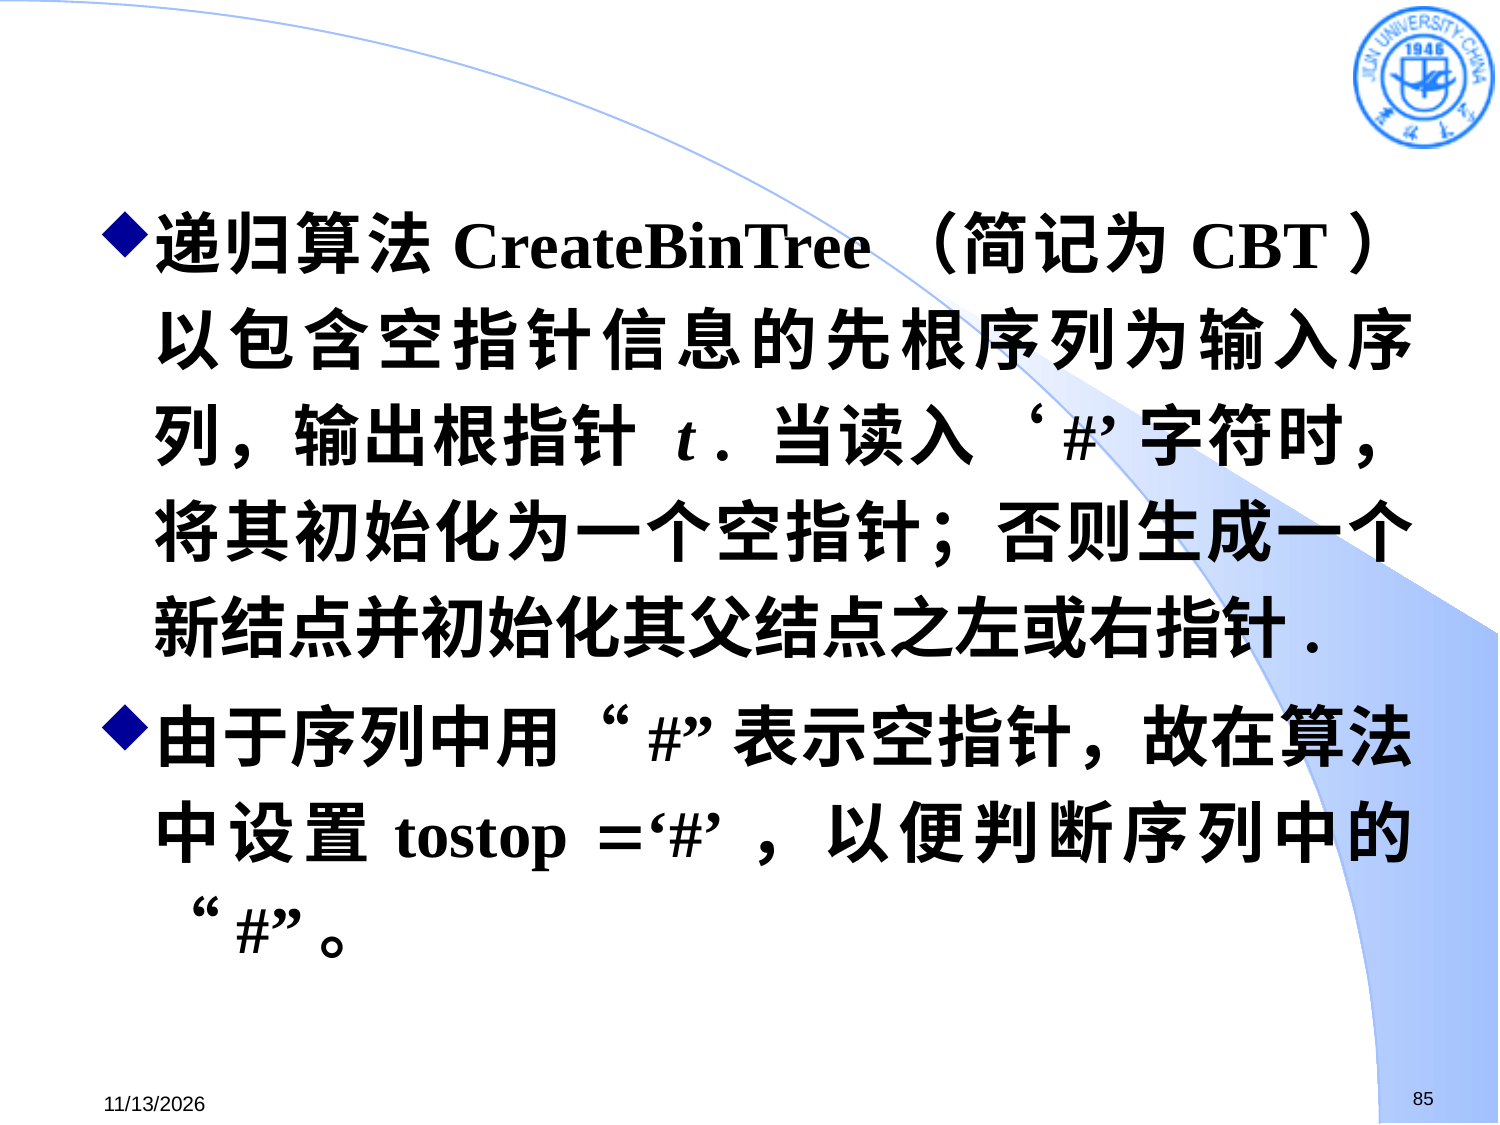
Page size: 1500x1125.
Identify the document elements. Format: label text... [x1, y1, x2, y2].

picture [1353, 6, 1495, 149]
list 递归算法CreateBinTree（简记为CBT）以包含空指针信息的先根序列为输入序列，输出根指针 t . 当读入‘#’字符时，将其初始化为一个空指针；否则生成一个新结点并初始化其父结点之左或右指针. 由于序列中用“#”表示空指针，故在算法中设置tostop ‘#’，以便判断序列中的“#”。 [82, 178, 1430, 895]
